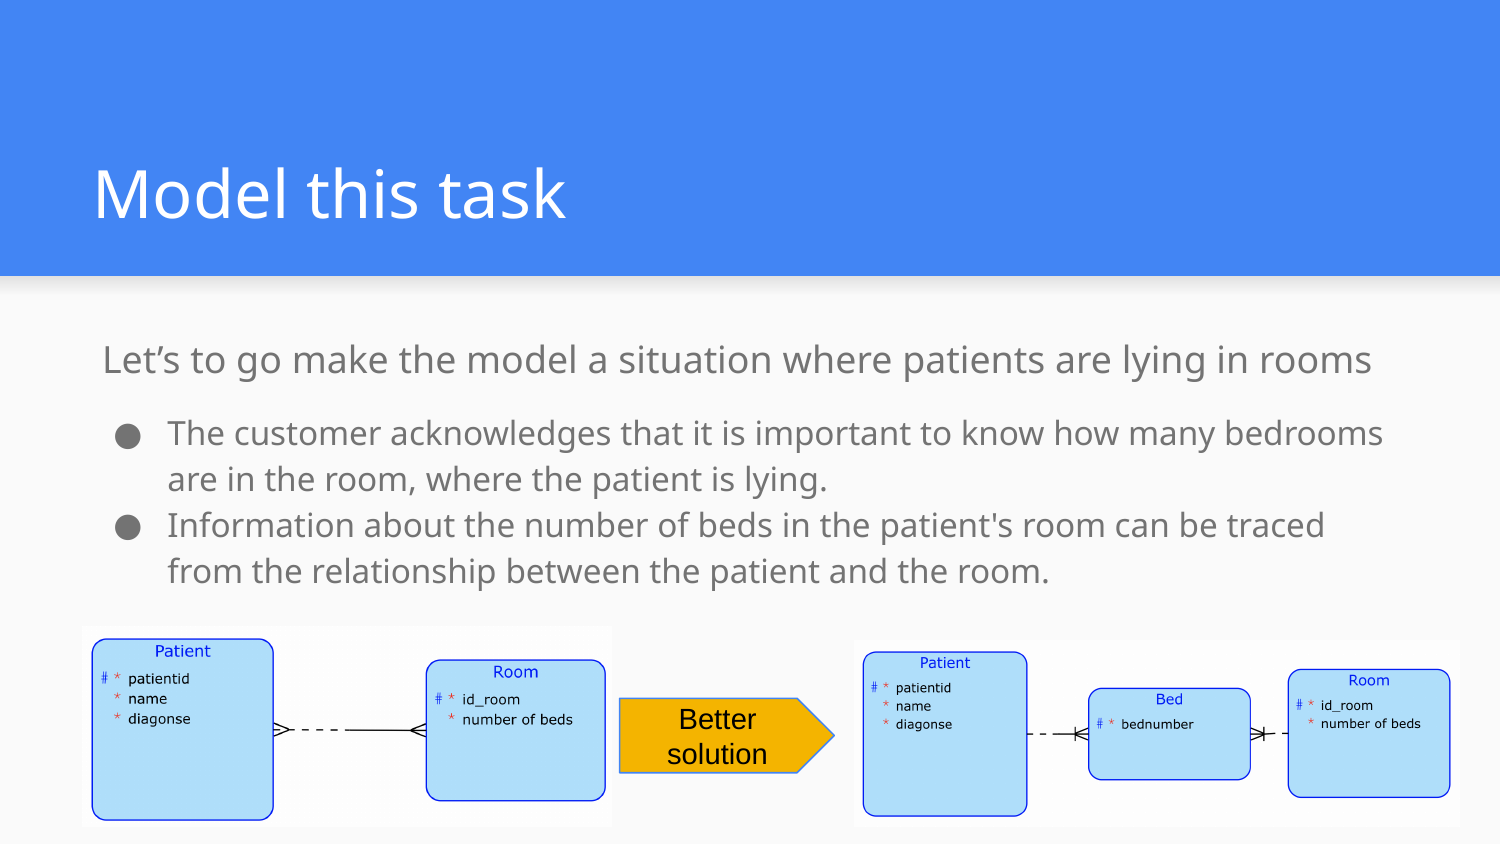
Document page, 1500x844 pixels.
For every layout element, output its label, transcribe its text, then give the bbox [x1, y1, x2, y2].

text_box Better solution [619, 698, 835, 773]
list Let’s to go make the model a situation where patients are lying in rooms The customer acknowledges that it is important to know how many bedrooms are in the room, where the patient is lying. Information about the number of beds in the patient's room can be traced from the relationship between the patient and the room. [77, 314, 1427, 760]
picture [82, 626, 613, 827]
picture [854, 640, 1461, 827]
title Model this task [77, 121, 1427, 248]
